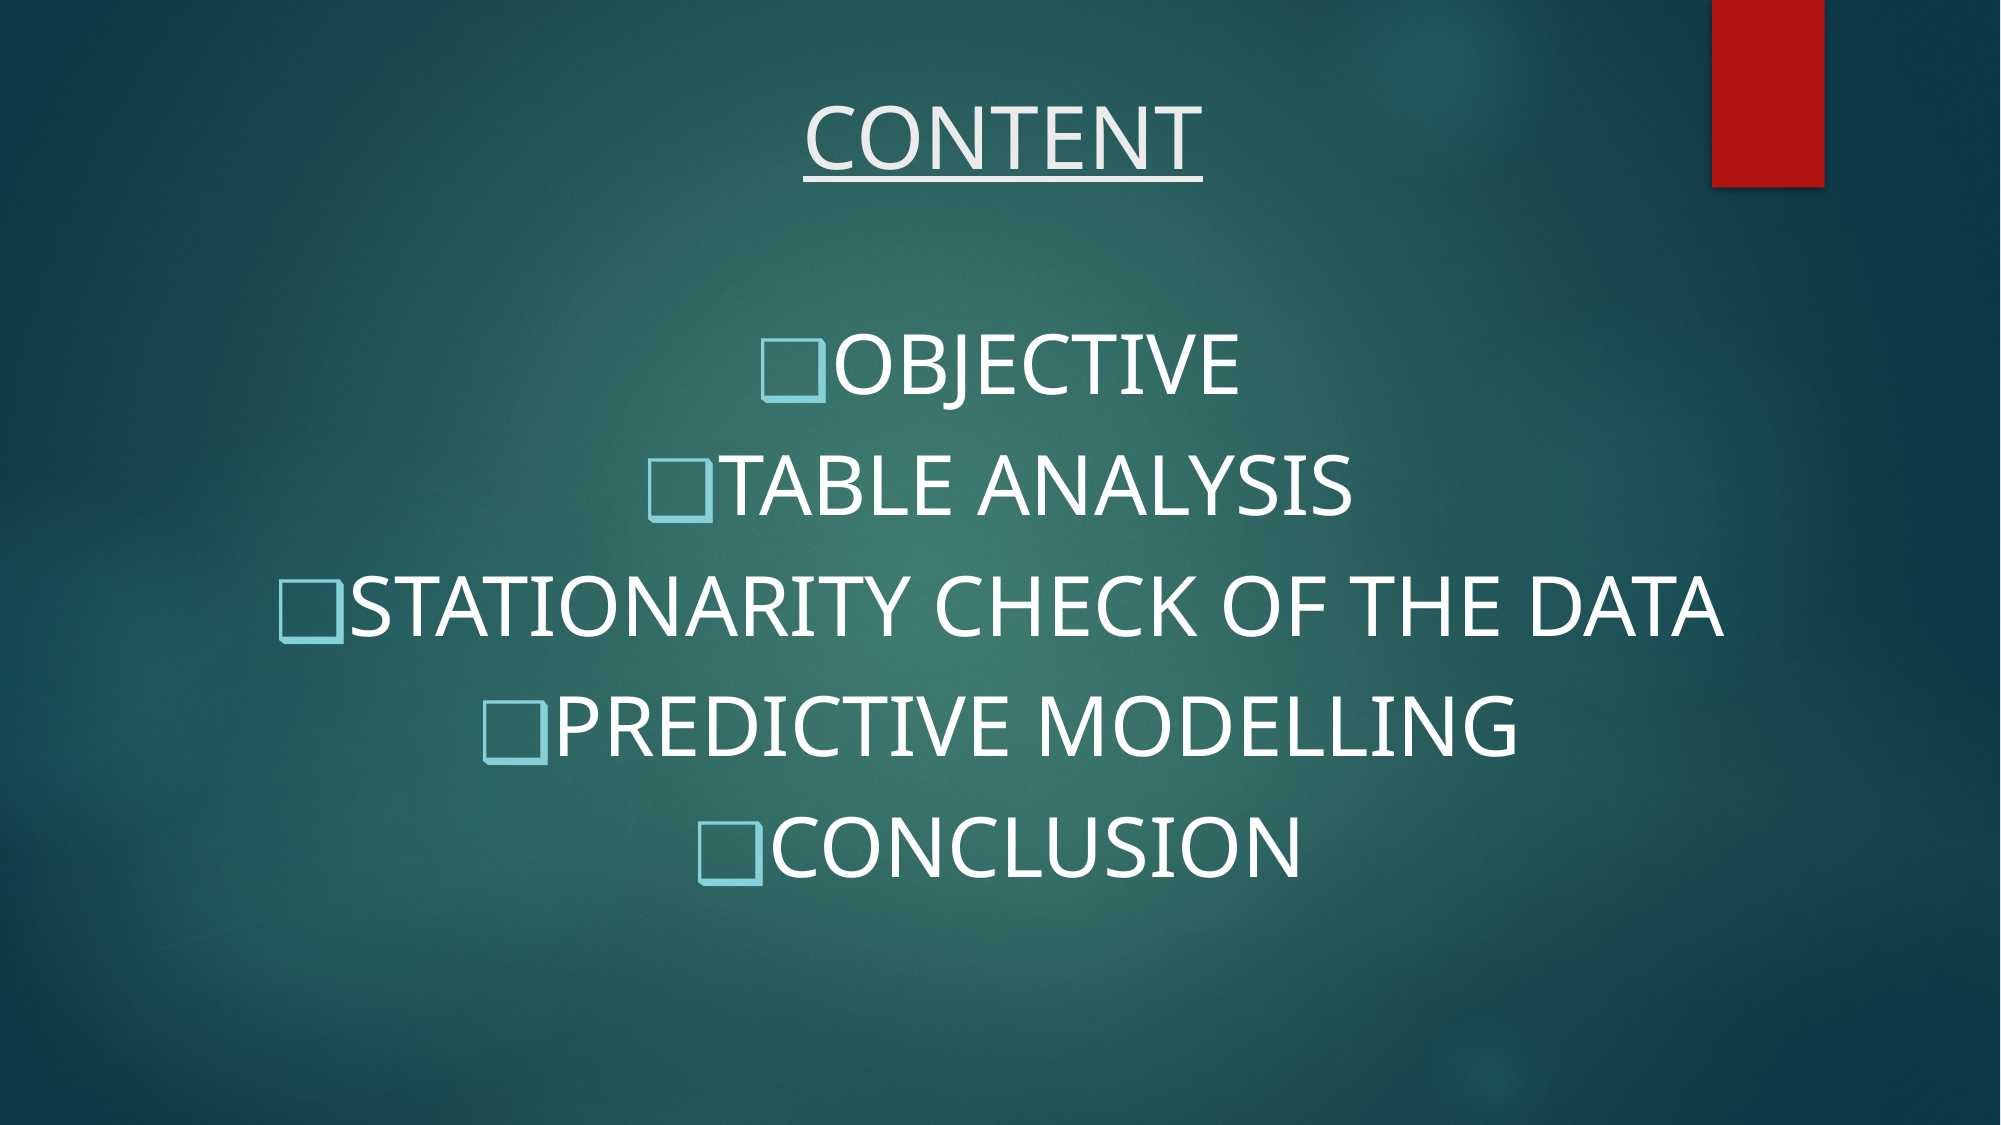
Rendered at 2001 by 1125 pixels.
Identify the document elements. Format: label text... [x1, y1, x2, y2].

title CONTENT [106, 74, 1900, 304]
list OBJECTIVE TABLE ANALYSIS STATIONARITY CHECK OF THE DATA PREDICTIVE MODELLING CONCLUSION [137, 303, 1863, 1018]
picture [0, 0, 2001, 1125]
